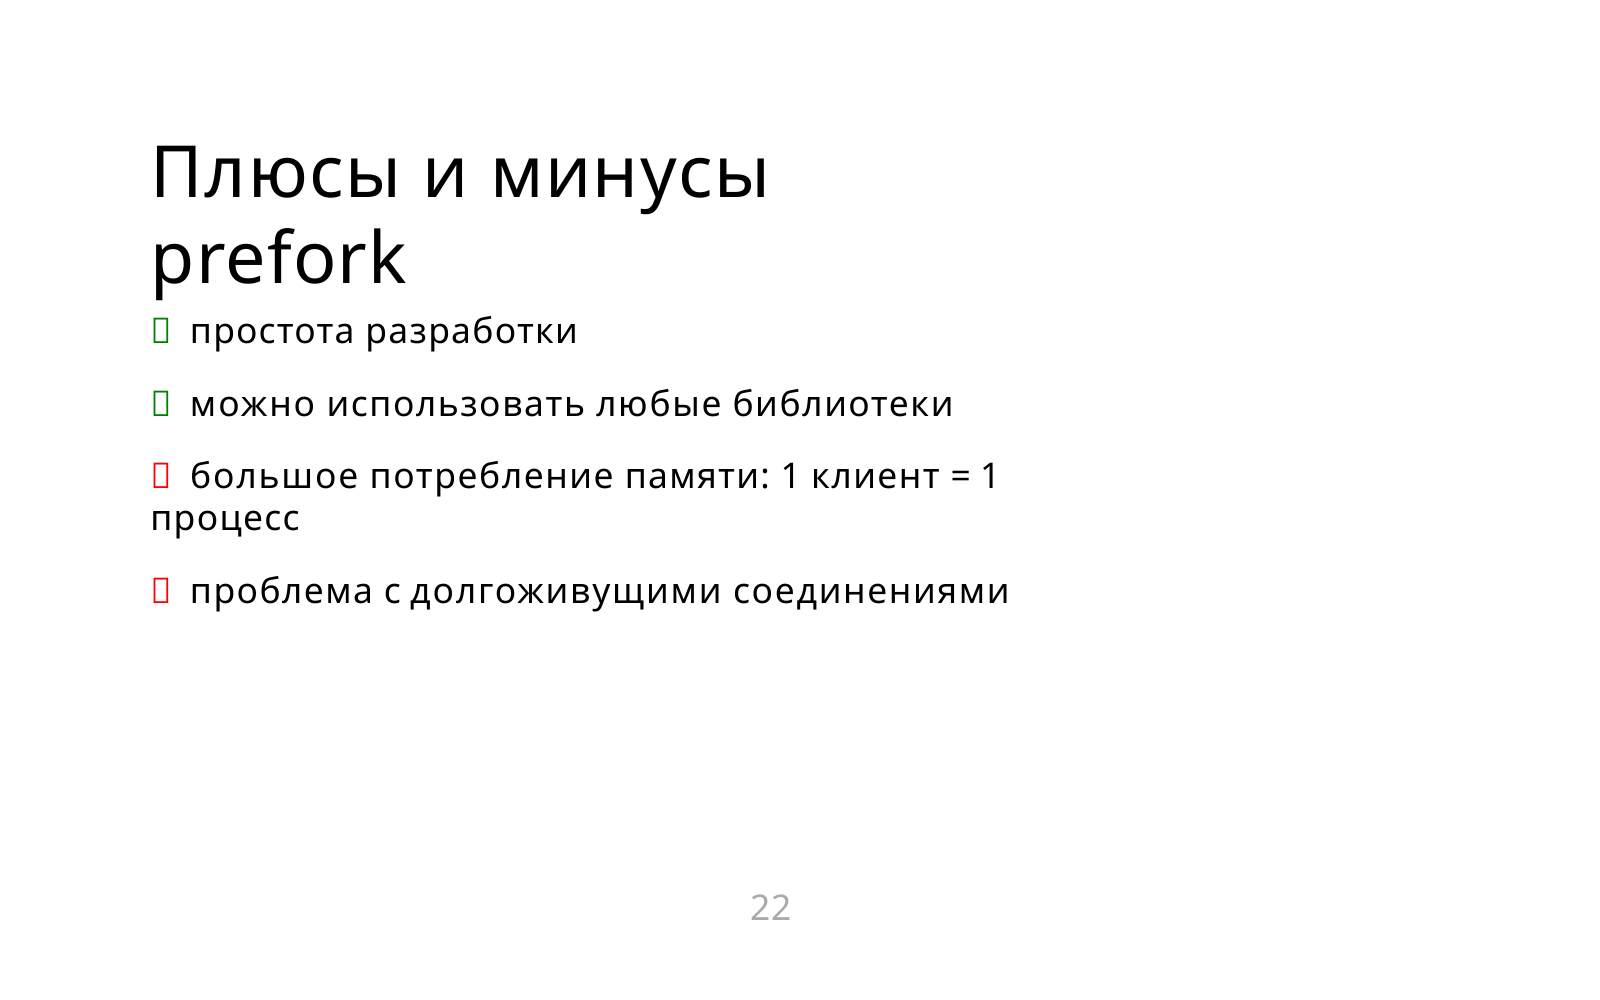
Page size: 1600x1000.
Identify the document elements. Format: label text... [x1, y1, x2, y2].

text_box ➕ простота разработки ➕ можно использовать любые библиотеки ➖ большое потребление памяти: 1 клиент = 1 процесс ➖ проблема с долгоживущими соединениями [148, 305, 1131, 611]
title Плюсы и минусы prefork [148, 123, 980, 299]
slide_number 22 [743, 879, 798, 1000]
